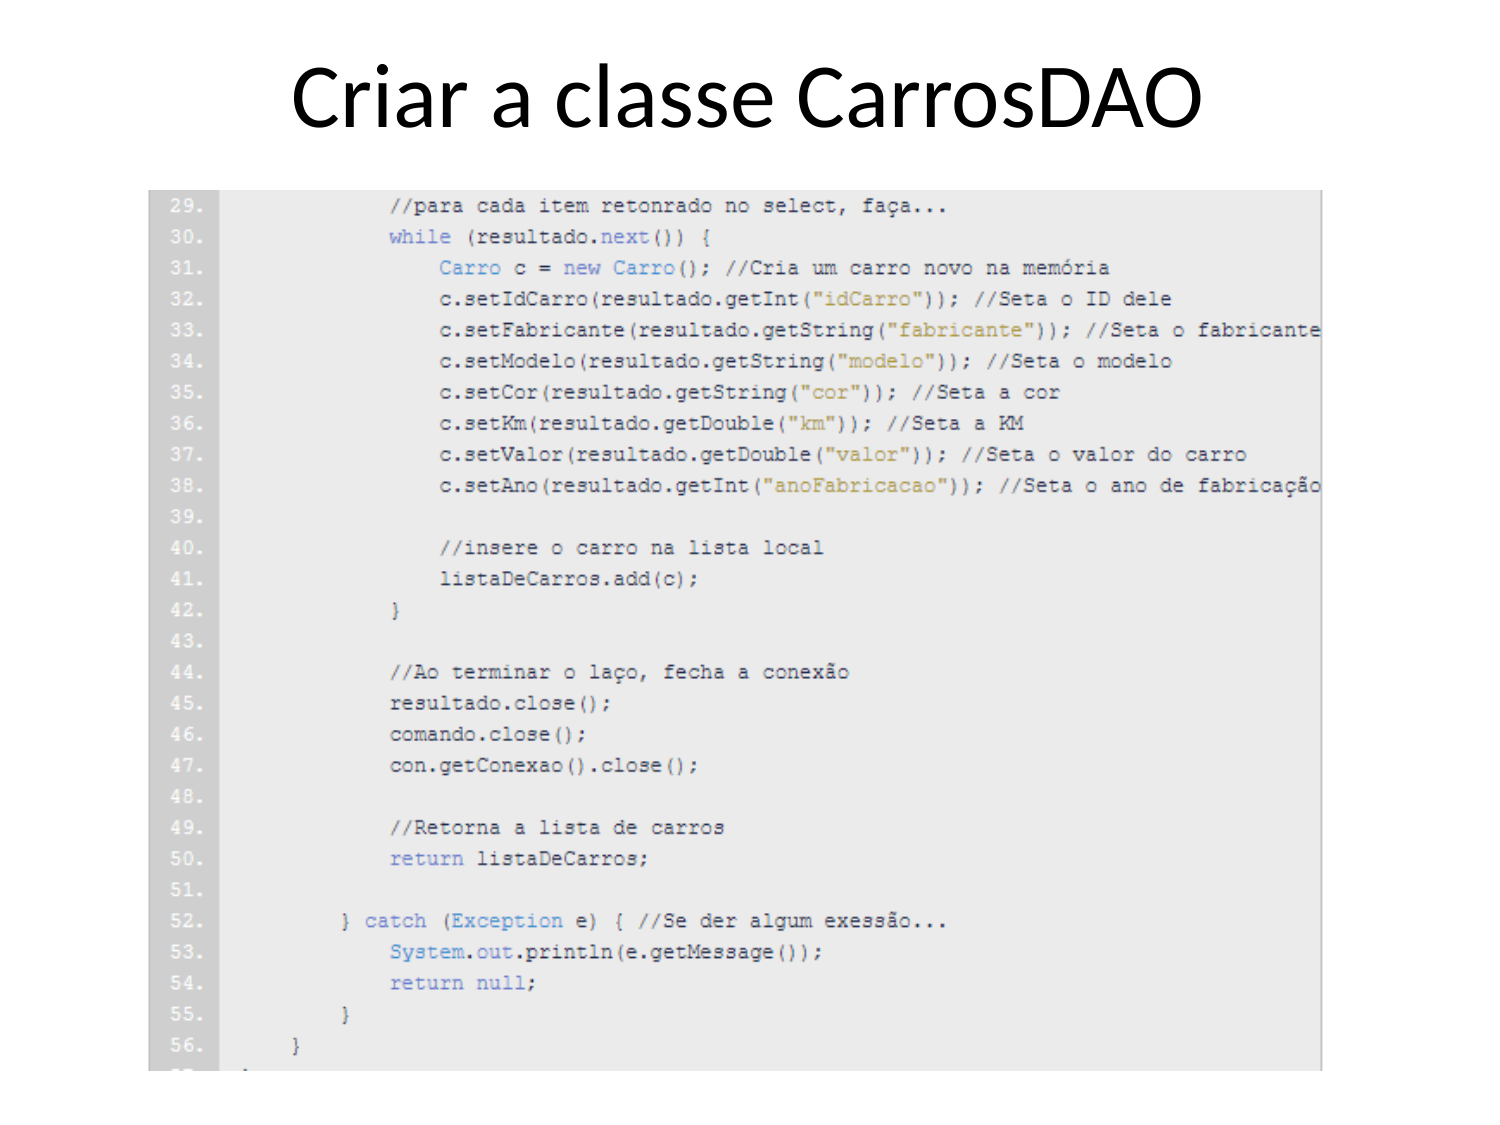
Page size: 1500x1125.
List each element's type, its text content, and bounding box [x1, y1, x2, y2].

picture [135, 190, 1333, 1071]
title Criar a classe CarrosDAO [73, 0, 1424, 185]
